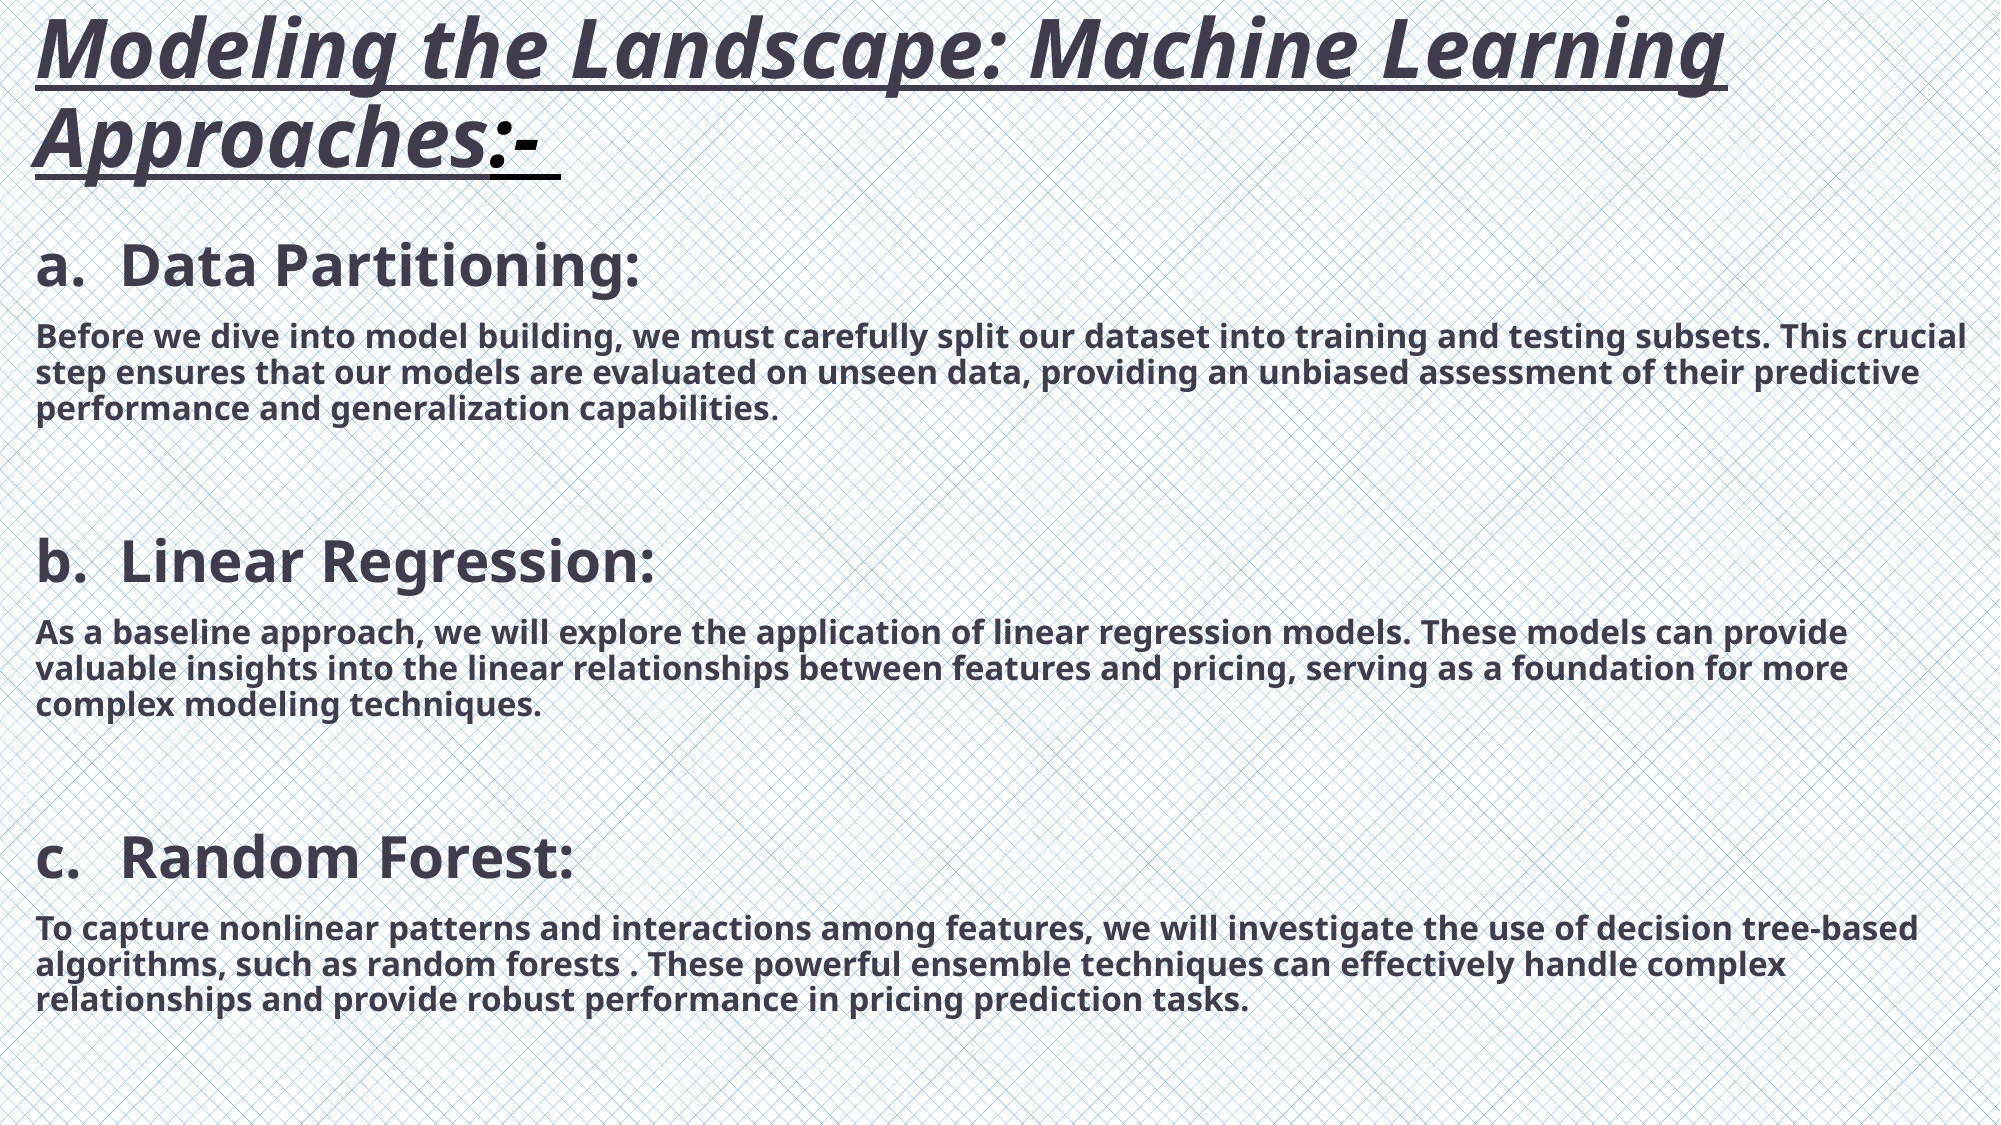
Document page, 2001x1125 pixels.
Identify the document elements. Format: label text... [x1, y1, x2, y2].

list Data Partitioning: Before we dive into model building, we must carefully split our dataset into training and testing subsets. This crucial step ensures that our models are evaluated on unseen data, providing an unbiased assessment of their predictive performance and generalization capabilities. Linear Regression: As a baseline approach, we will explore the application of linear regression models. These models can provide valuable insights into the linear relationships between features and pricing, serving as a foundation for more complex modeling techniques. Random Forest: To capture nonlinear patterns and interactions among features, we will investigate the use of decision tree-based algorithms, such as random forests . These powerful ensemble techniques can effectively handle complex relationships and provide robust performance in pricing prediction tasks. [20, 228, 2000, 1125]
title Modeling the Landscape: Machine Learning Approaches:- [20, 0, 1981, 194]
